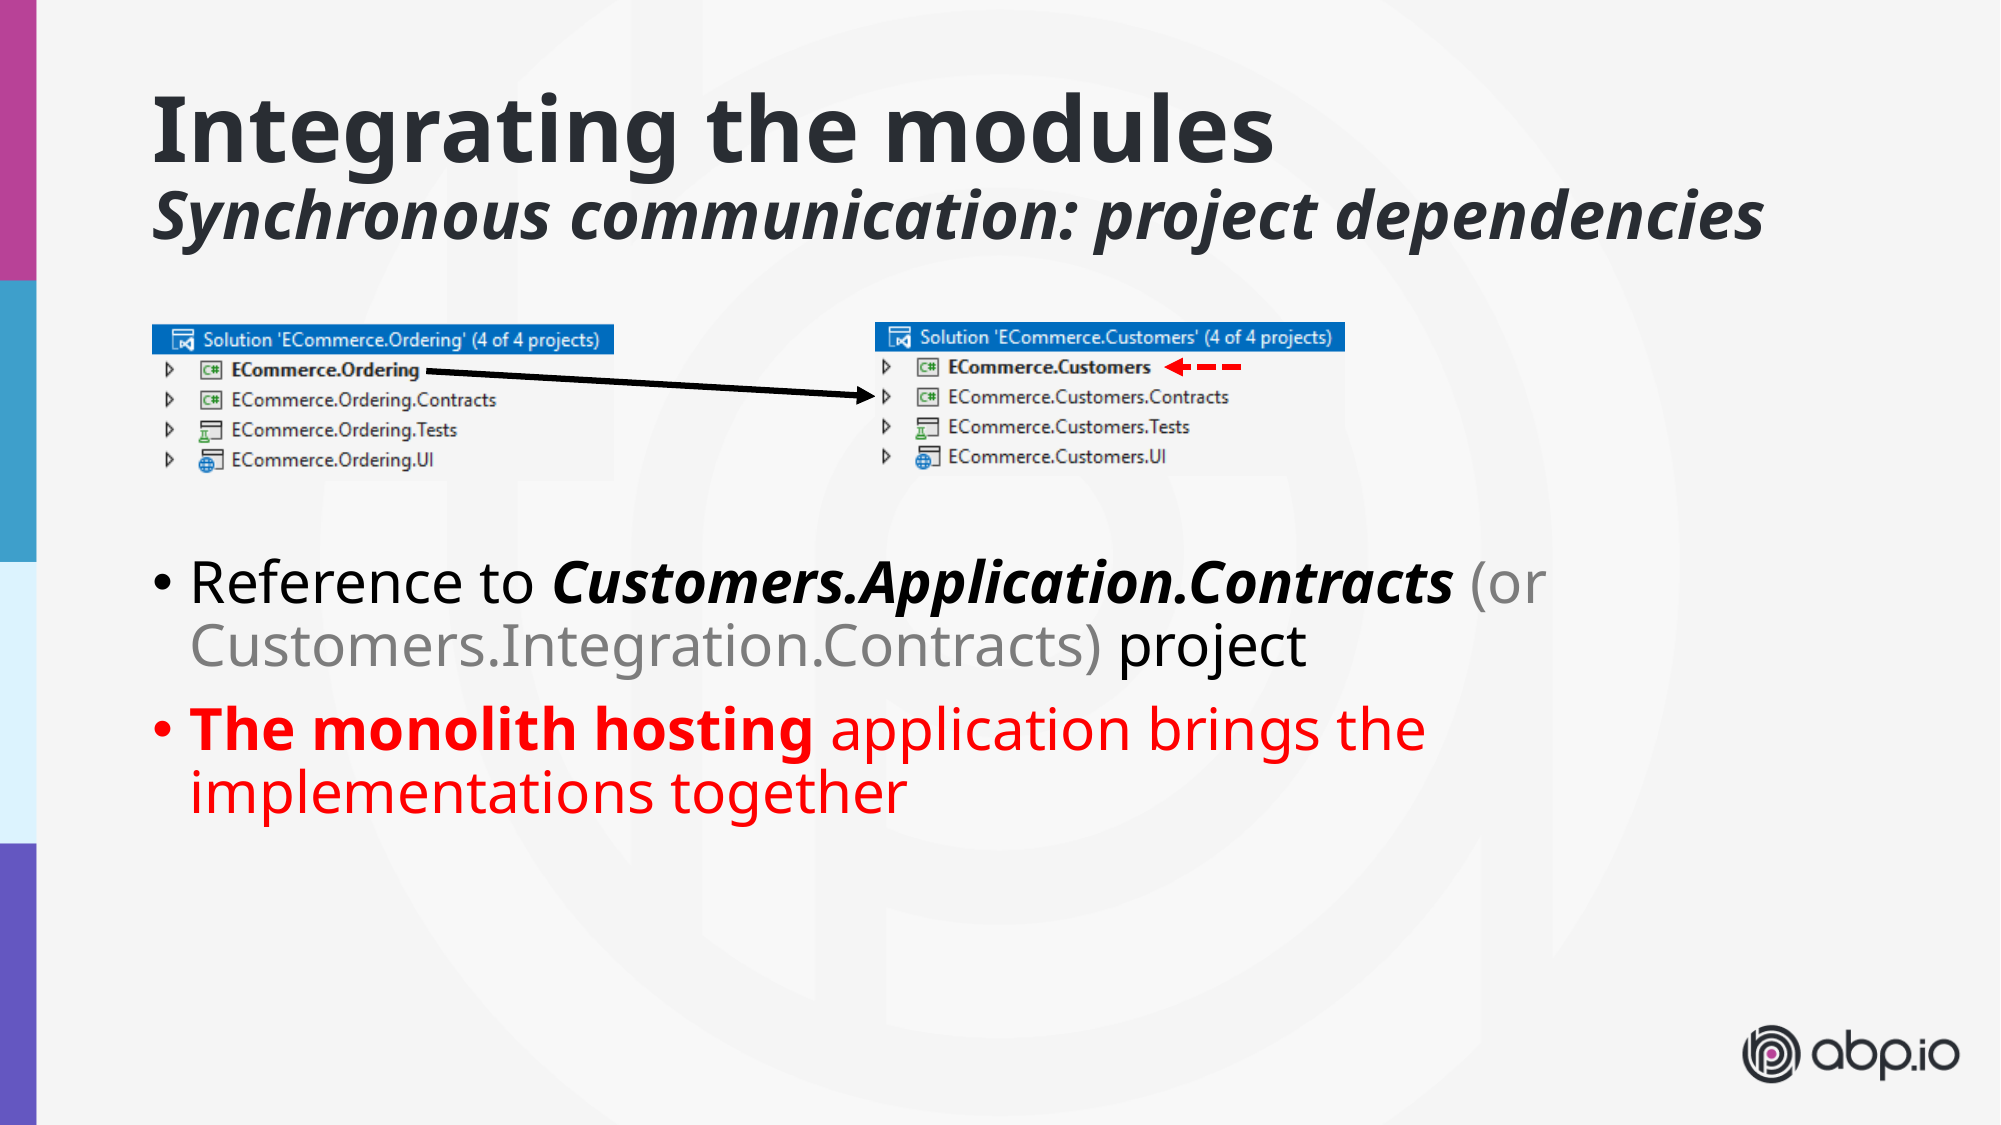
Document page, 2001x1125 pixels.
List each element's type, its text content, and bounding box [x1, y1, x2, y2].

picture [0, 0, 2001, 1125]
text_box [426, 370, 875, 397]
title Integrating the modules Synchronous communication: project dependencies [137, 59, 1863, 278]
list Reference to Customers.Application.Contracts (or Customers.Integration.Contracts) project The monolith hosting application brings the implementations together [137, 546, 1920, 1014]
